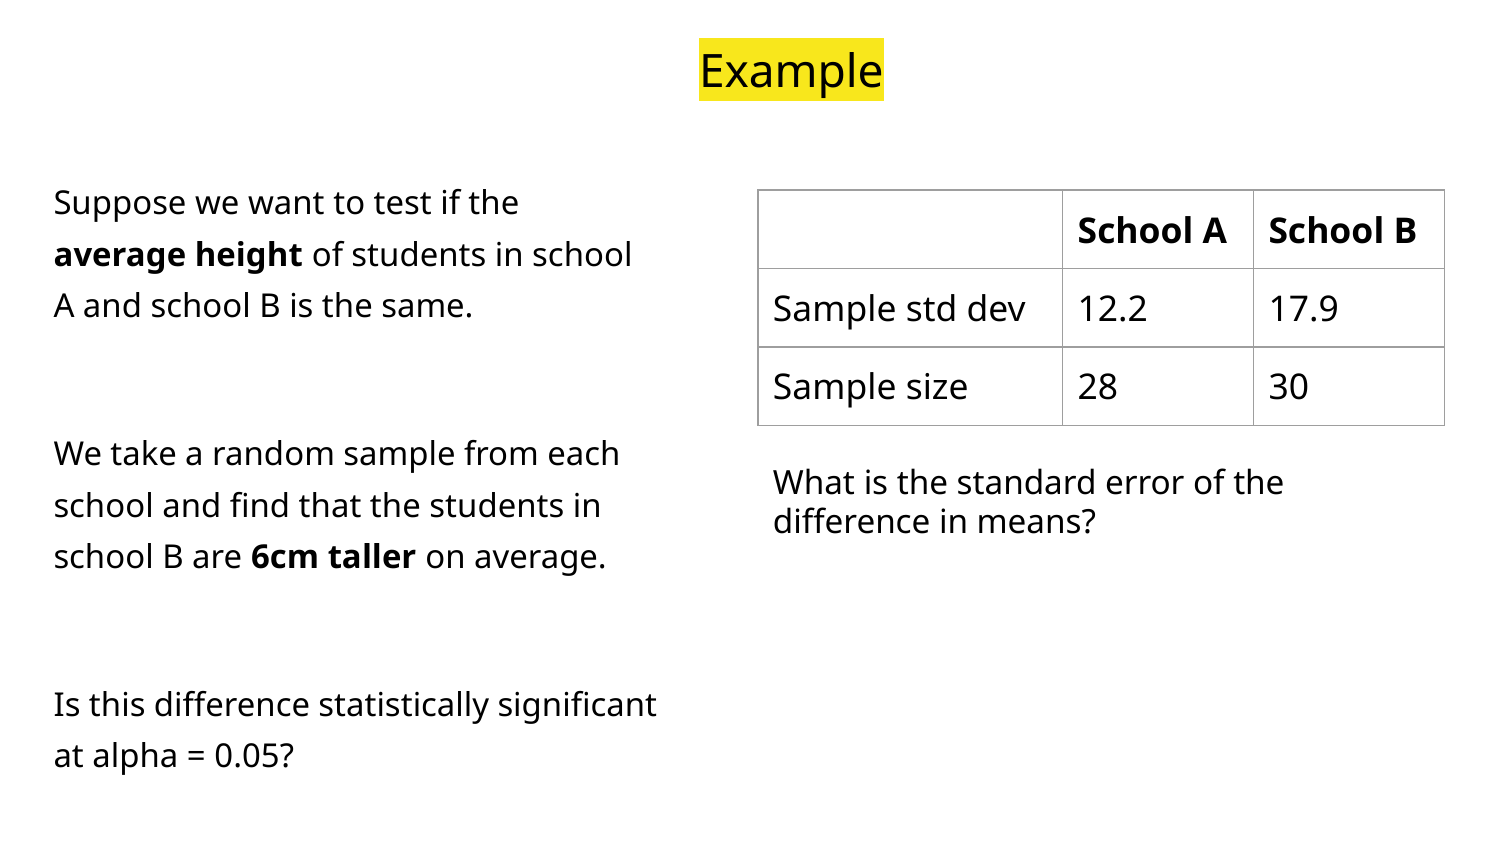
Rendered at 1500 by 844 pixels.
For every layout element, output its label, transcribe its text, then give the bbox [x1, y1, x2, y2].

table_header School A [1063, 191, 1253, 268]
list Suppose we want to test if the average height of students in school A and school B is the same. We take a random sample from each school and find that the students in school B are 6cm taller on average. Is this difference statistically significant at alpha = 0.05? [38, 157, 676, 793]
table_cell 17.9 [1254, 269, 1444, 346]
table_cell 12.2 [1063, 269, 1253, 346]
title Example [341, 23, 1242, 116]
table_cell 28 [1063, 348, 1253, 425]
table_cell Sample size [759, 348, 1062, 425]
table_cell Sample std dev [759, 269, 1062, 346]
table_header School B [1254, 191, 1444, 268]
table_cell 30 [1254, 348, 1444, 425]
text_box What is the standard error of the difference in means? [757, 445, 1445, 556]
table_header [759, 191, 1062, 268]
